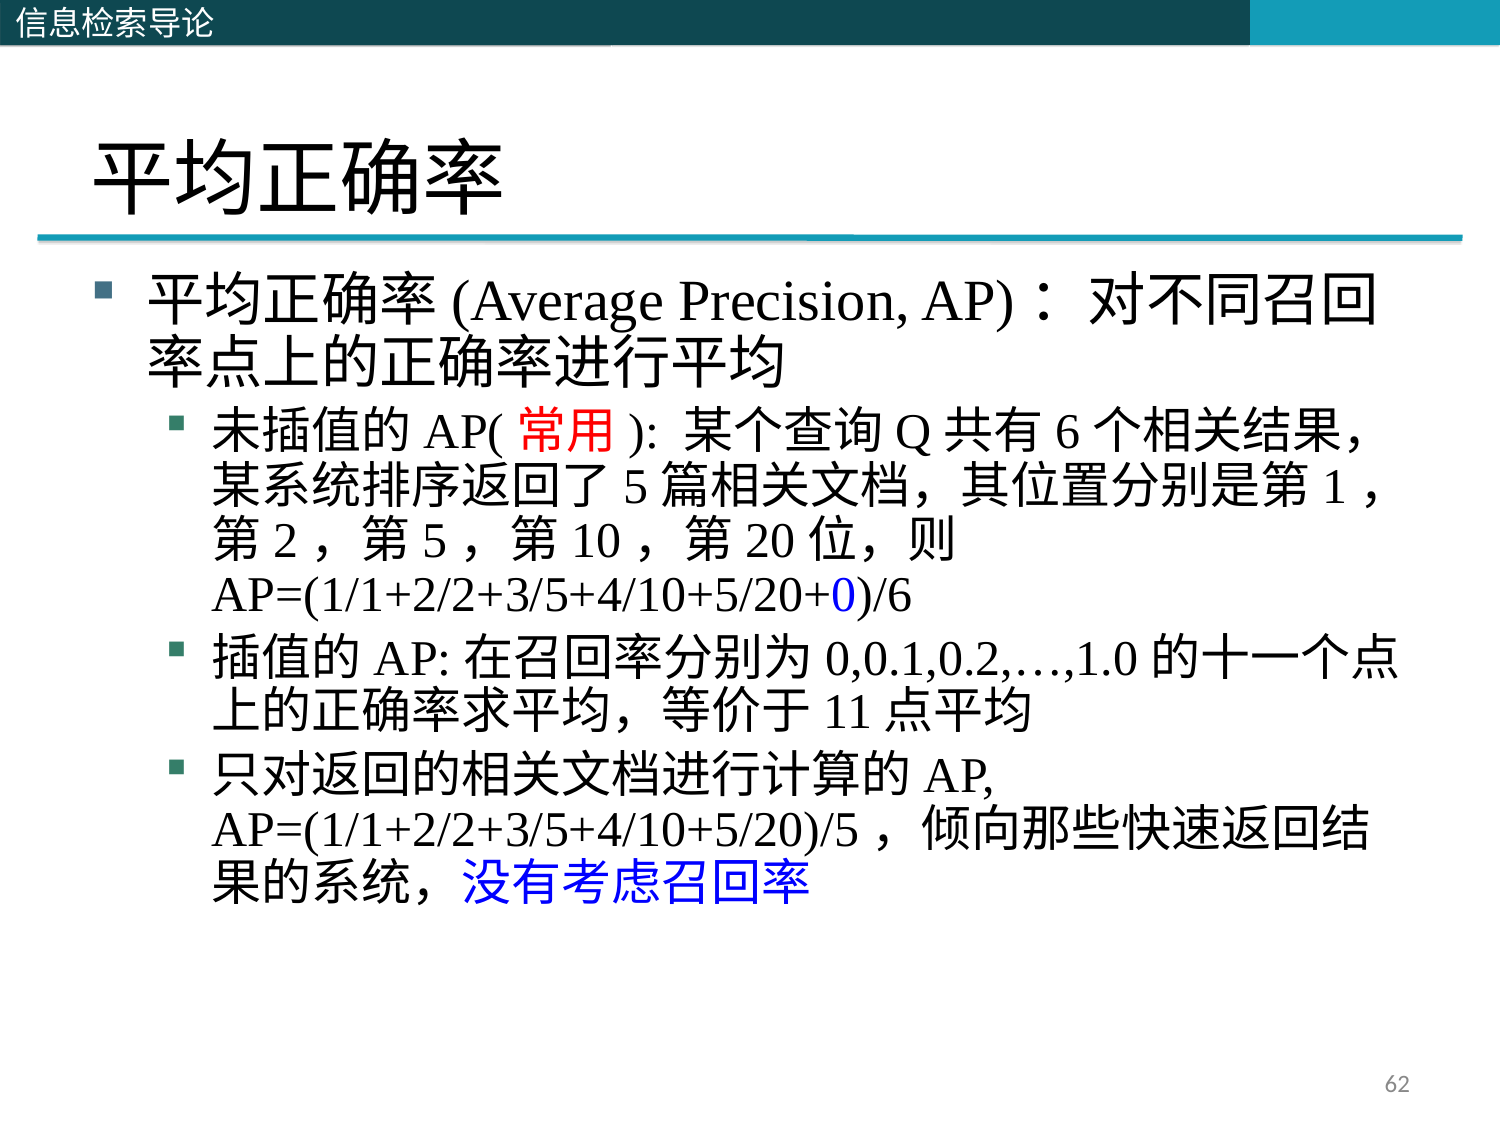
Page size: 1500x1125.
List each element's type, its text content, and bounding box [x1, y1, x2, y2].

slide_number 62 [1074, 1062, 1425, 1103]
list 平均正确率(Average Precision, AP)：对不同召回率点上的正确率进行平均 未插值的AP(常用): 某个查询Q共有6个相关结果，某系统排序返回了5篇相关文档，其位置分别是第1，第2，第5，第10，第20位，则AP=(1/1+2/2+3/5+4/10+5/20+0)/6 插值的AP:在召回率分别为0,0.1,0.2,…,1.0的十一个点上的正确率求平均，等价于11点平均 只对返回的相关文档进行计算的AP, AP=(1/1+2/2+3/5+4/10+5/20)/5，倾向那些快速返回结果的系统，没有考虑召回率 [74, 262, 1426, 1076]
title 平均正确率 [74, 44, 1426, 233]
